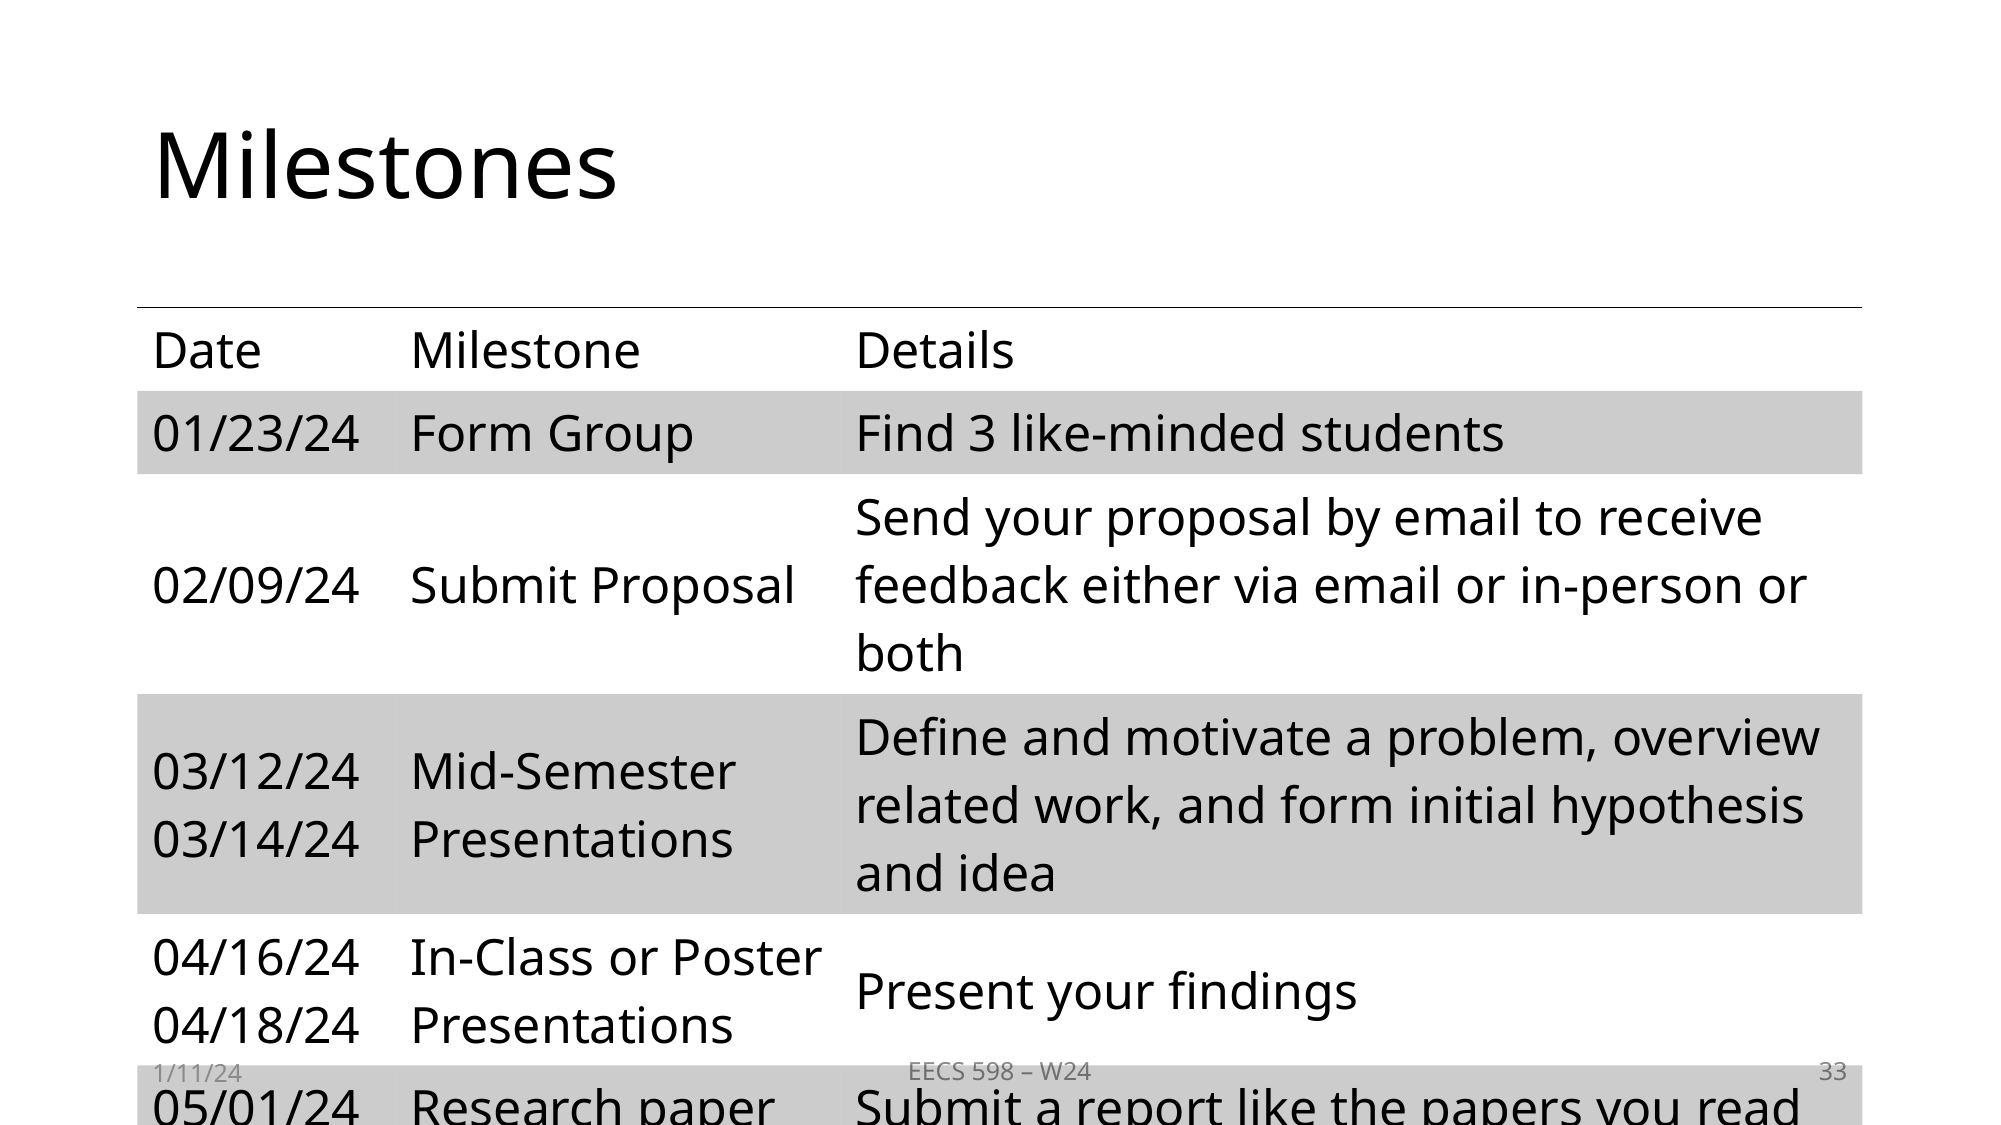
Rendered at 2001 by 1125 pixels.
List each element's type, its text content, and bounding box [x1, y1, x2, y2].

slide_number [137, 1042, 588, 1103]
table_header Milestone [396, 308, 840, 391]
table_cell Submit a report like the papers you read [840, 1065, 1862, 1125]
table_cell 03/12/24 03/14/24 [137, 694, 396, 914]
table_cell Mid-Semester Presentations [396, 694, 840, 914]
table_cell Research paper [396, 1065, 840, 1125]
footer EECS 598 – W24 [662, 1042, 1338, 1103]
table_cell 05/01/24 [137, 1103, 396, 1125]
table_cell Send your proposal by email to receive feedback either via email or in-person or both [840, 474, 1862, 694]
table_cell In-Class or Poster Presentations [396, 914, 840, 1065]
table_header Details [840, 308, 1862, 391]
slide_number 33 [1412, 1042, 1863, 1103]
table_cell Define and motivate a problem, overview related work, and form initial hypothesis and idea [840, 694, 1862, 914]
table_cell 01/23/24 [137, 391, 396, 474]
table_cell 04/16/24 04/18/24 [137, 914, 396, 1042]
title Milestones [137, 59, 1863, 278]
table_cell Present your findings [840, 914, 1862, 1065]
table_cell Form Group [396, 391, 840, 474]
table_header Date [137, 308, 396, 391]
table_cell Submit Proposal [396, 474, 840, 694]
table_cell 02/09/24 [137, 474, 396, 694]
table_cell Find 3 like-minded students [840, 391, 1862, 474]
